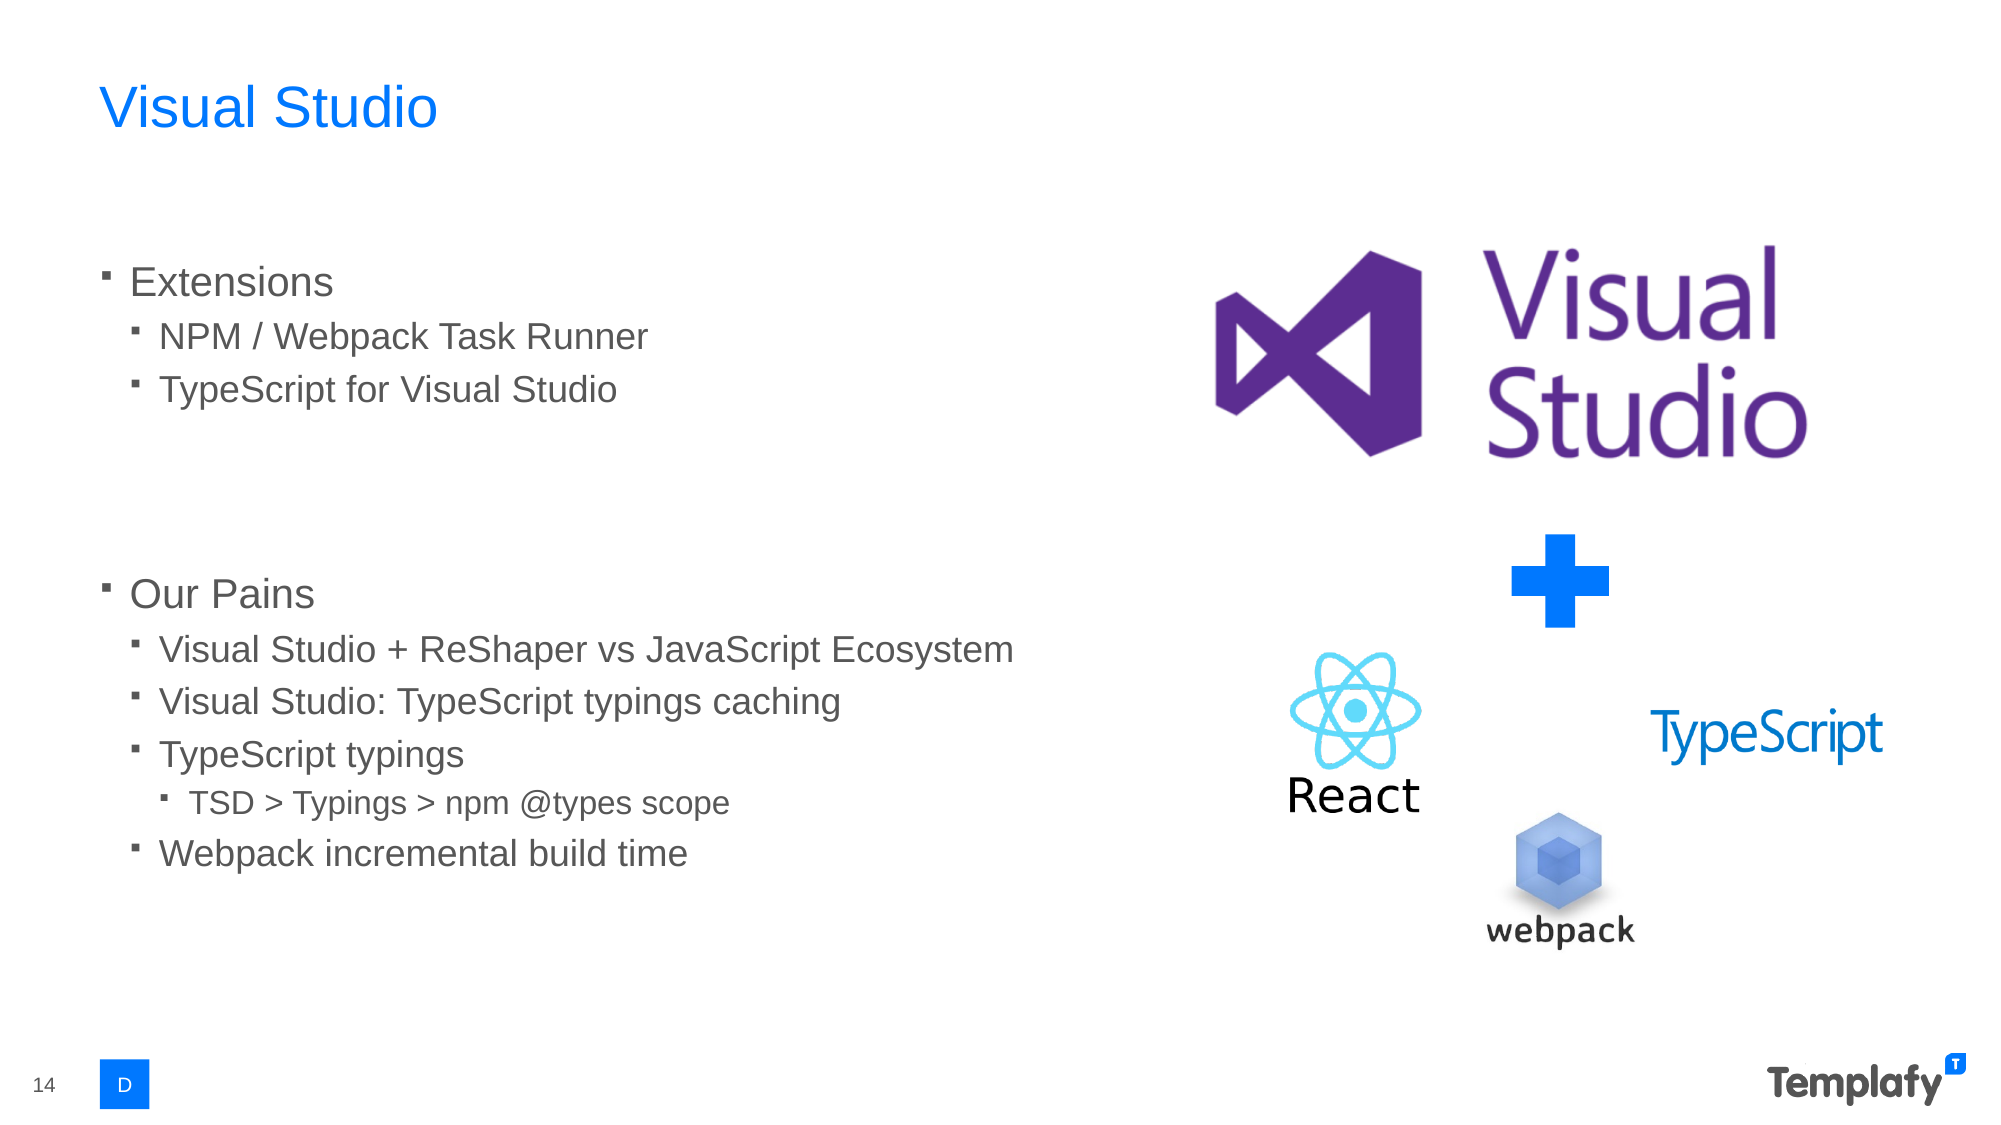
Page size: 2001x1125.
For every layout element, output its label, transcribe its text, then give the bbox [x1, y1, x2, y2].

title Visual Studio [99, 68, 1900, 185]
slide_number 14 [32, 1054, 100, 1115]
picture [1280, 648, 1430, 825]
list Extensions NPM / Webpack Task Runner TypeScript for Visual Studio Our Pains Visual Studio + ReShaper vs JavaScript Ecosystem Visual Studio: TypeScript typings caching TypeScript typings TSD > Typings > npm @types scope Webpack incremental build time [99, 196, 1900, 1005]
text_box [1509, 552, 1611, 630]
picture [1767, 1053, 1966, 1106]
text_box D [98, 1057, 152, 1111]
picture [1448, 666, 1901, 955]
picture [1127, 162, 1895, 544]
